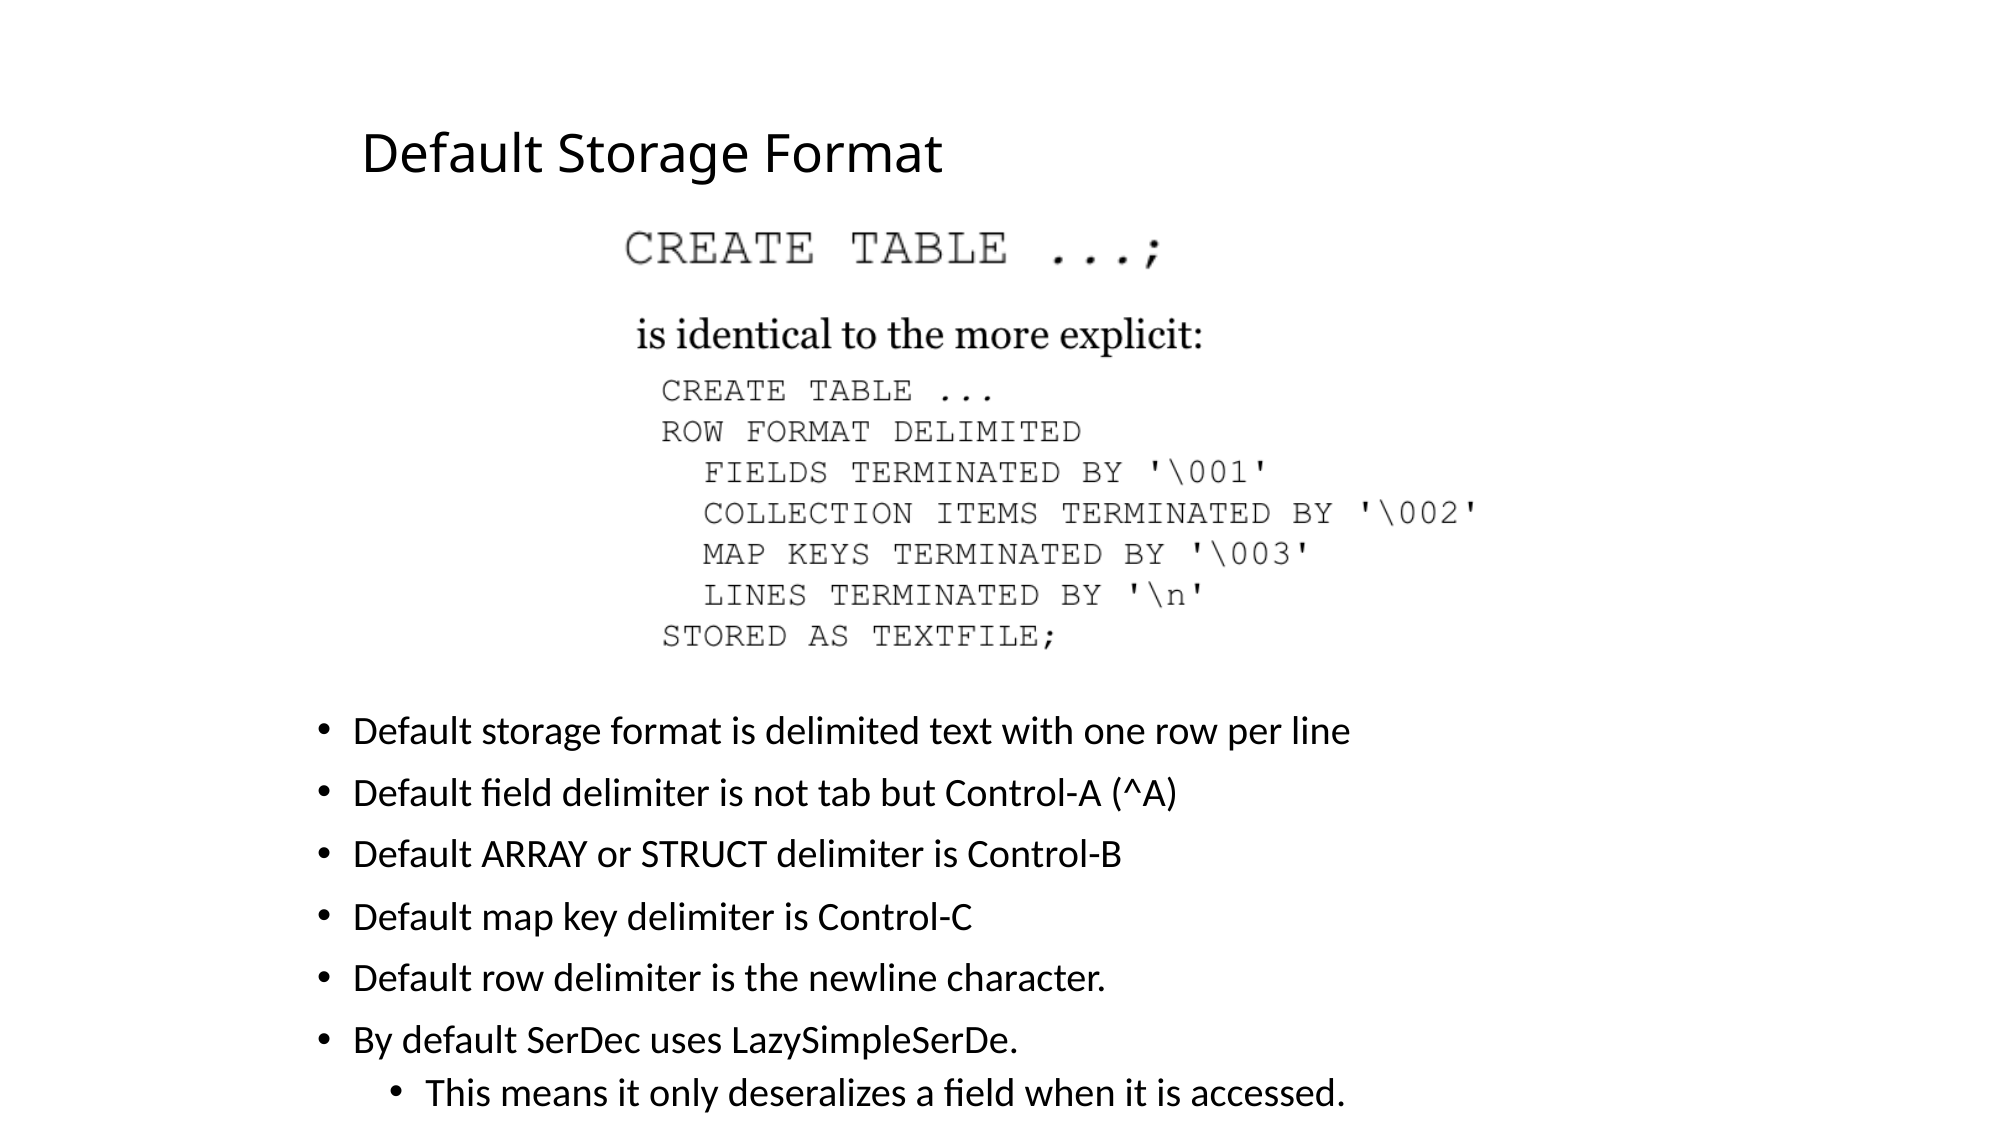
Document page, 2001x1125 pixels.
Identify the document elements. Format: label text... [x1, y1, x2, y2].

picture [624, 305, 1568, 673]
picture [603, 208, 1311, 296]
list Default storage format is delimited text with one row per line Default field delimiter is not tab but Control-A (^A) Default ARRAY or STRUCT delimiter is Control-B Default map key delimiter is Control-C Default row delimiter is the newline character. By default SerDec uses LazySimpleSerDe. This means it only deseralizes a field when it is accessed. [302, 701, 1720, 1125]
title Default Storage Format [346, 112, 1682, 199]
